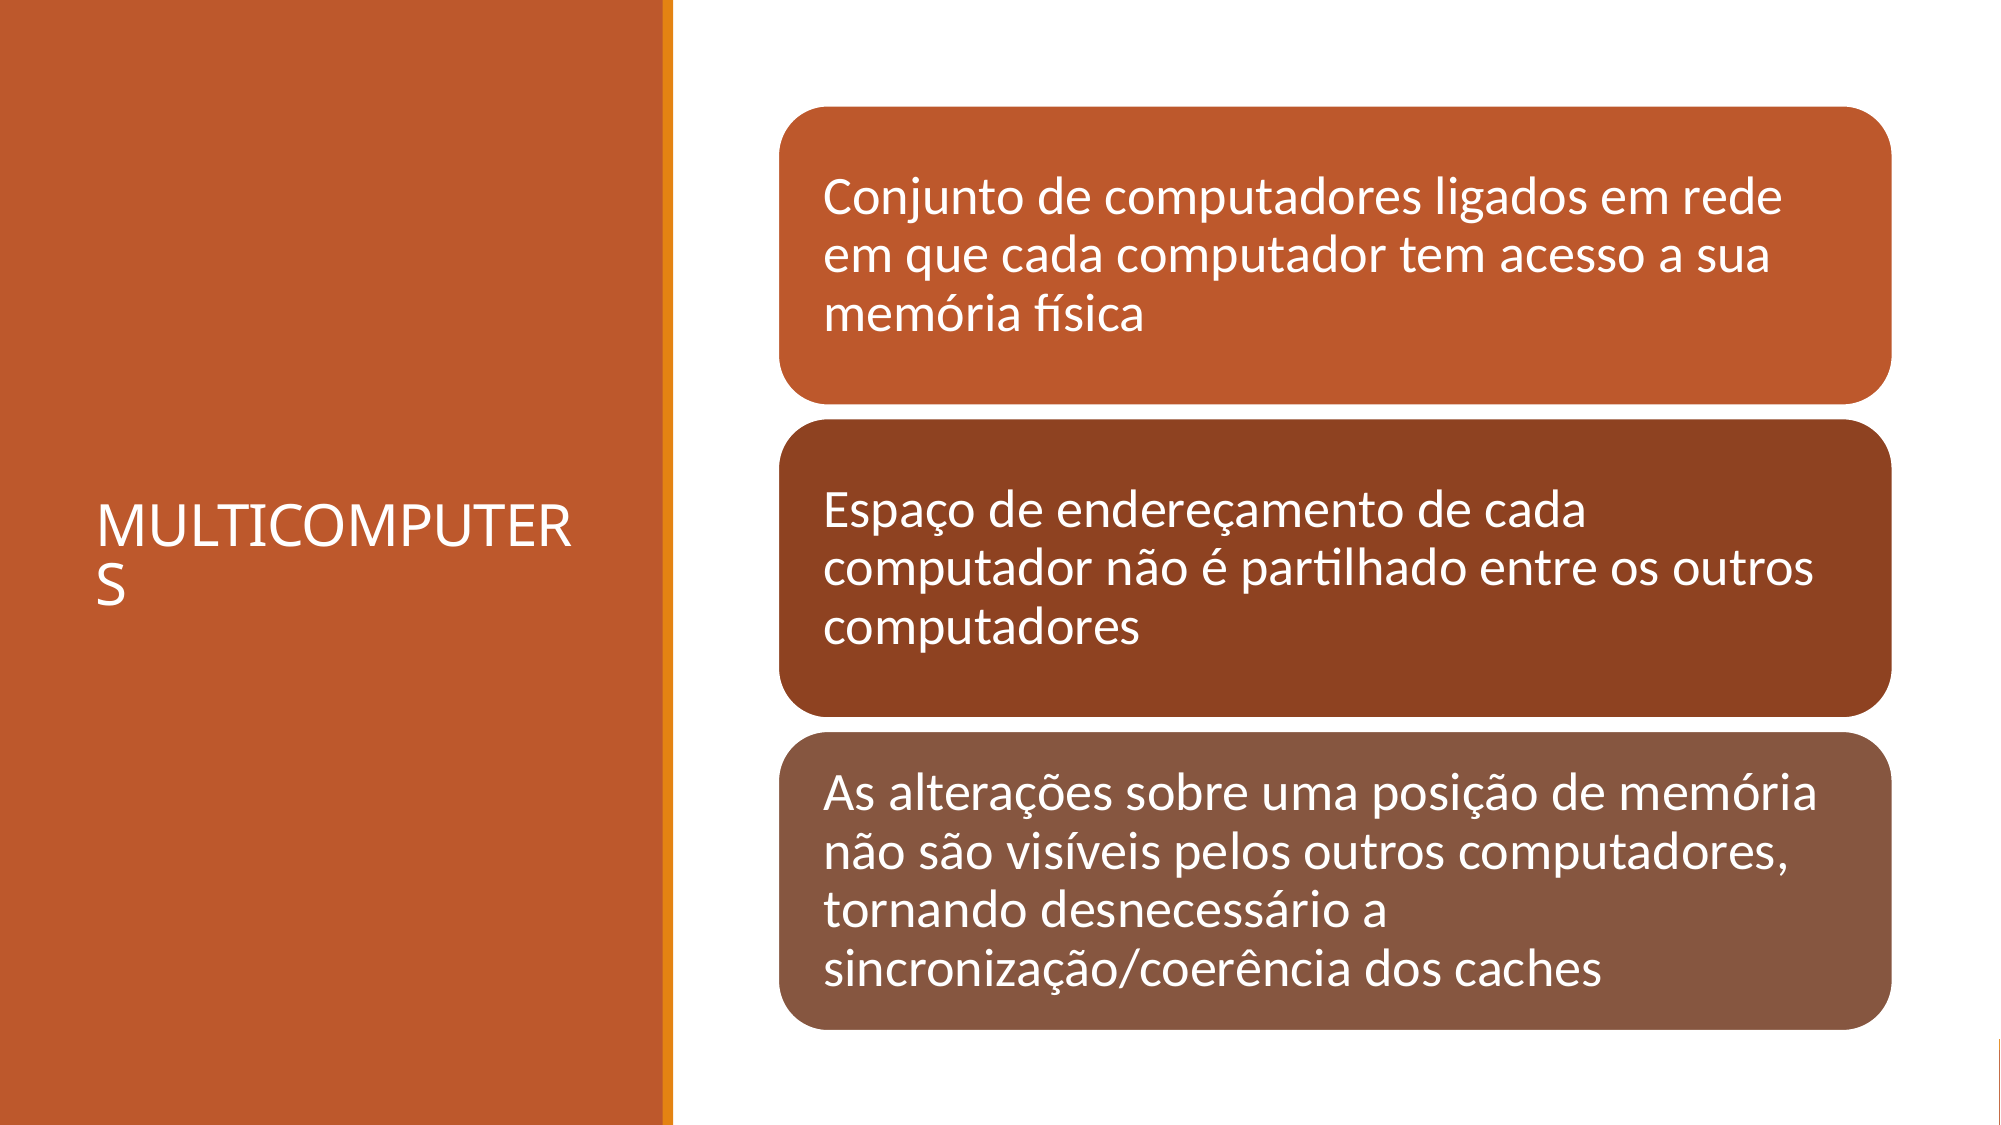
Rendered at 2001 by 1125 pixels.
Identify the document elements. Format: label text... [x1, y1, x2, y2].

text_box [661, 0, 674, 1125]
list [777, 104, 1894, 1033]
text_box [674, 0, 2000, 1125]
text_box [0, 0, 661, 1125]
title MULTICOMPUTERS [80, 84, 587, 1032]
